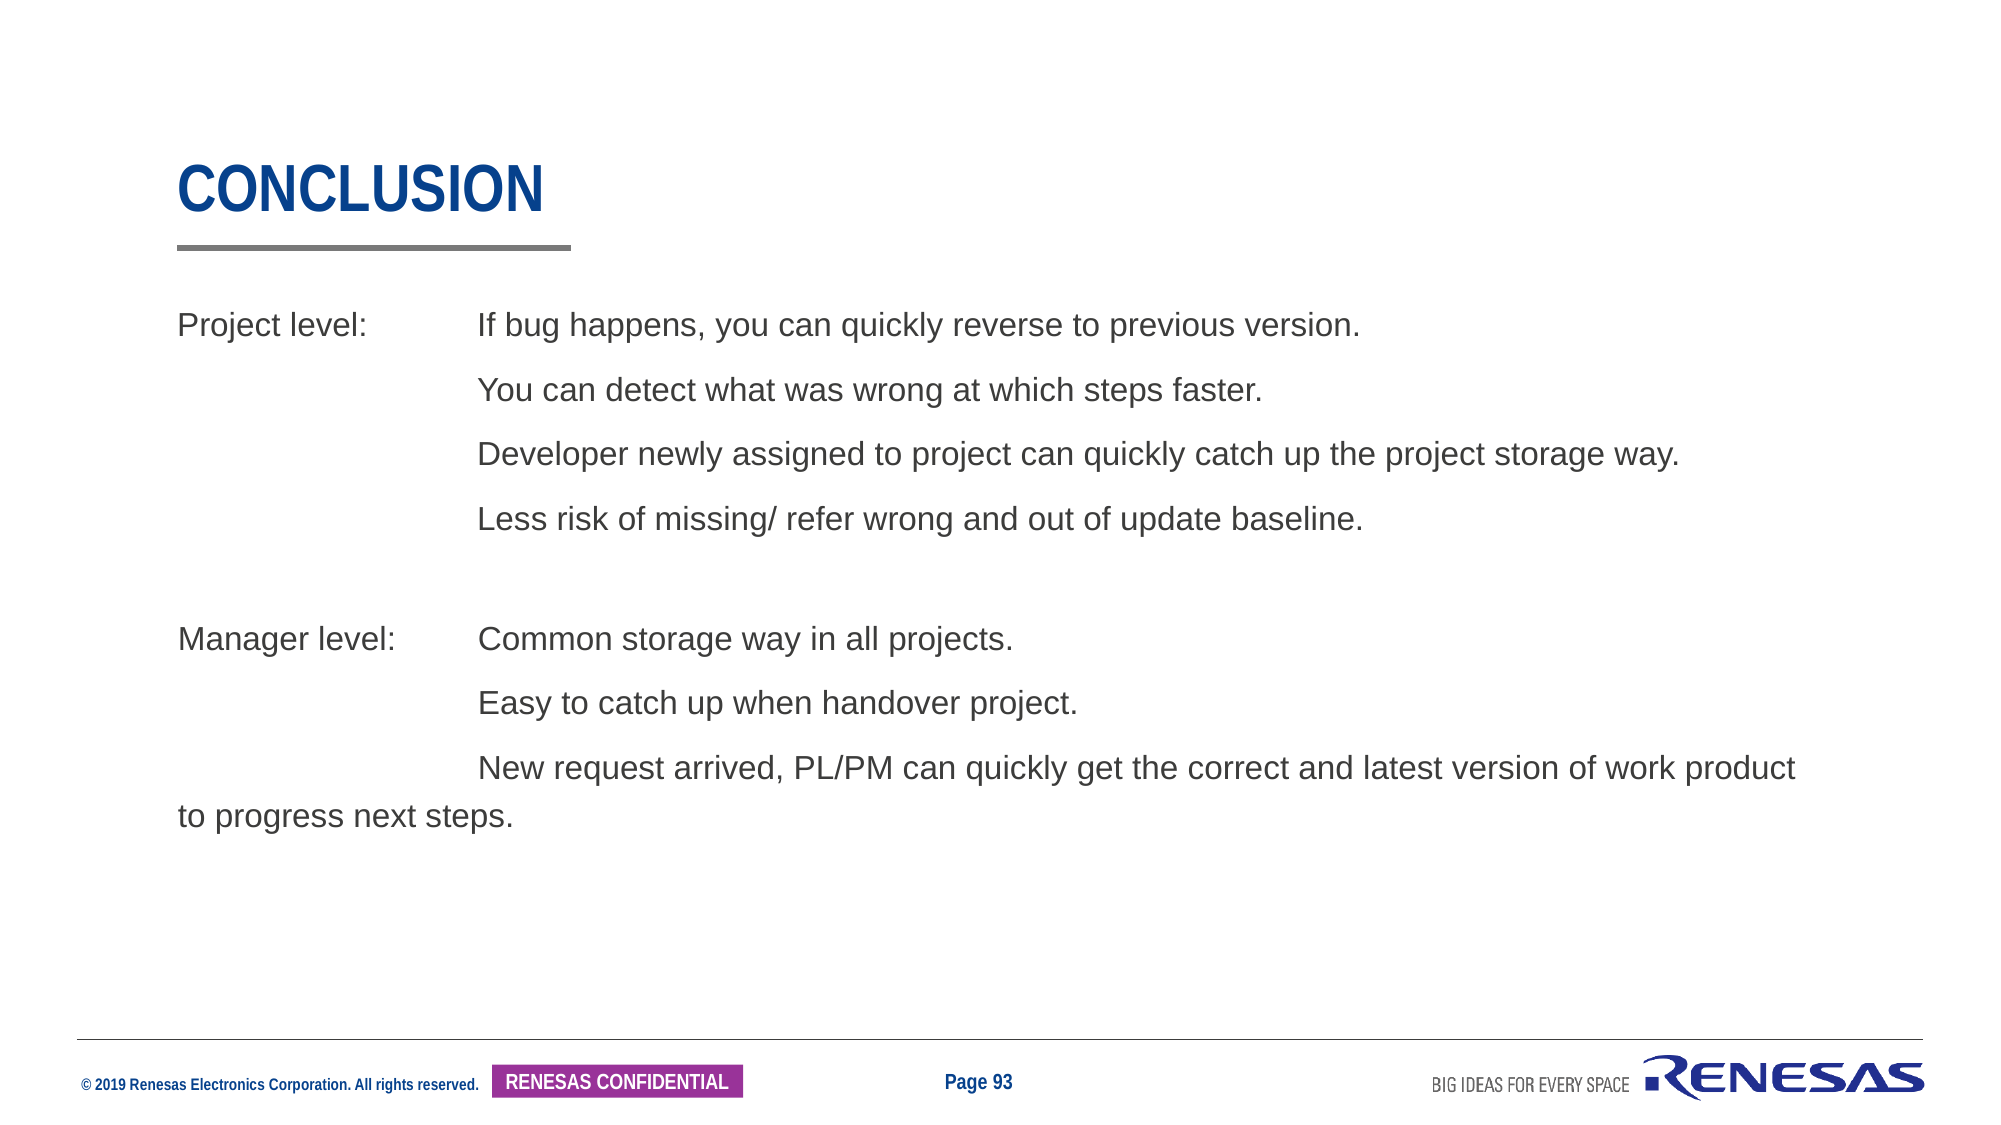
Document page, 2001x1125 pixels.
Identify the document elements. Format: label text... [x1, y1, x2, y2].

title Conclusion [177, 153, 1654, 227]
picture [1425, 1049, 1933, 1106]
text_box Manager level: Common storage way in all projects. Easy to catch up when handover project. New request arrived, PL/PM can quickly get the correct and latest version of work product to progress next steps. [177, 608, 1800, 834]
slide_number Page 93 [944, 1067, 1056, 1095]
list Project level: If bug happens, you can quickly reverse to previous version. You can detect what was wrong at which steps faster. Developer newly assigned to project can quickly catch up the project storage way. Less risk of missing/ refer wrong and out of update baseline. [177, 295, 1800, 605]
